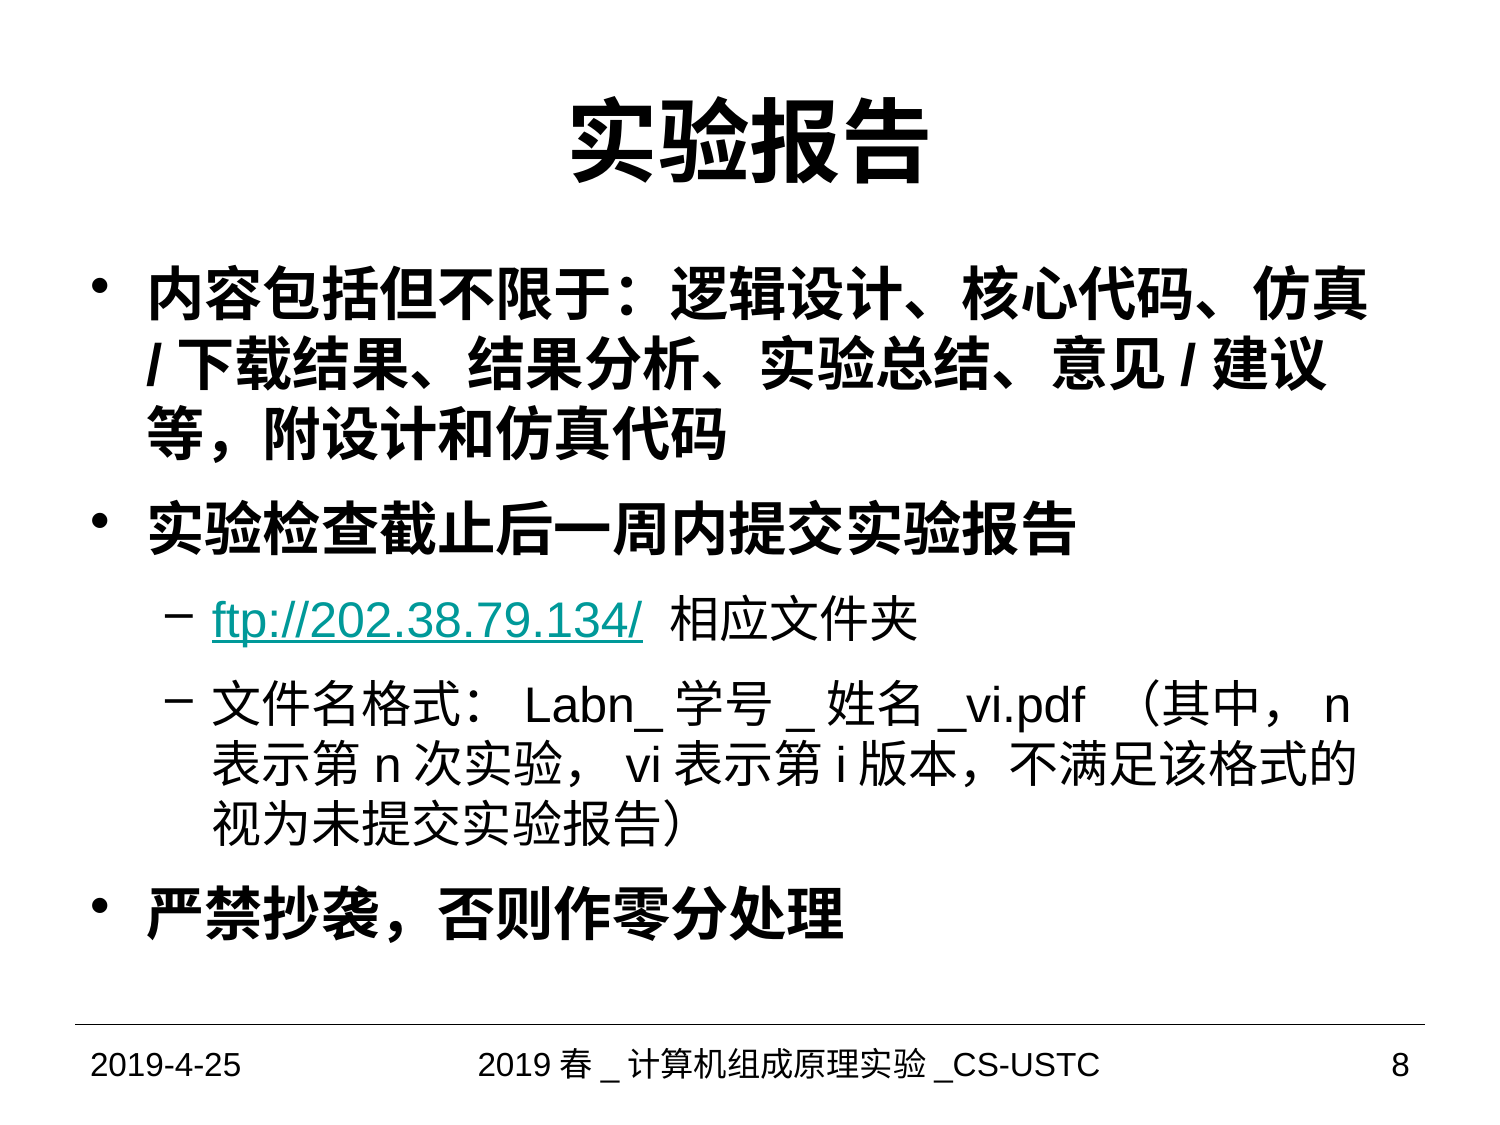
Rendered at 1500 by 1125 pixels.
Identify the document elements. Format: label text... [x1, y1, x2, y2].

slide_number 8 [1162, 1024, 1426, 1103]
list 内容包括但不限于：逻辑设计、核心代码、仿真/下载结果、结果分析、实验总结、意见/建议等，附设计和仿真代码 实验检查截止后一周内提交实验报告 ftp://202.38.79.134/ 相应文件夹 文件名格式：Labn_学号_姓名_vi.pdf （其中，n表示第n次实验，vi表示第i版本，不满足该格式的视为未提交实验报告） 严禁抄袭，否则作零分处理 [75, 249, 1413, 1005]
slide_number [74, 1024, 426, 1103]
title 实验报告 [75, 45, 1425, 233]
footer 2019春_计算机组成原理实验_CS-USTC [426, 1024, 1162, 1103]
